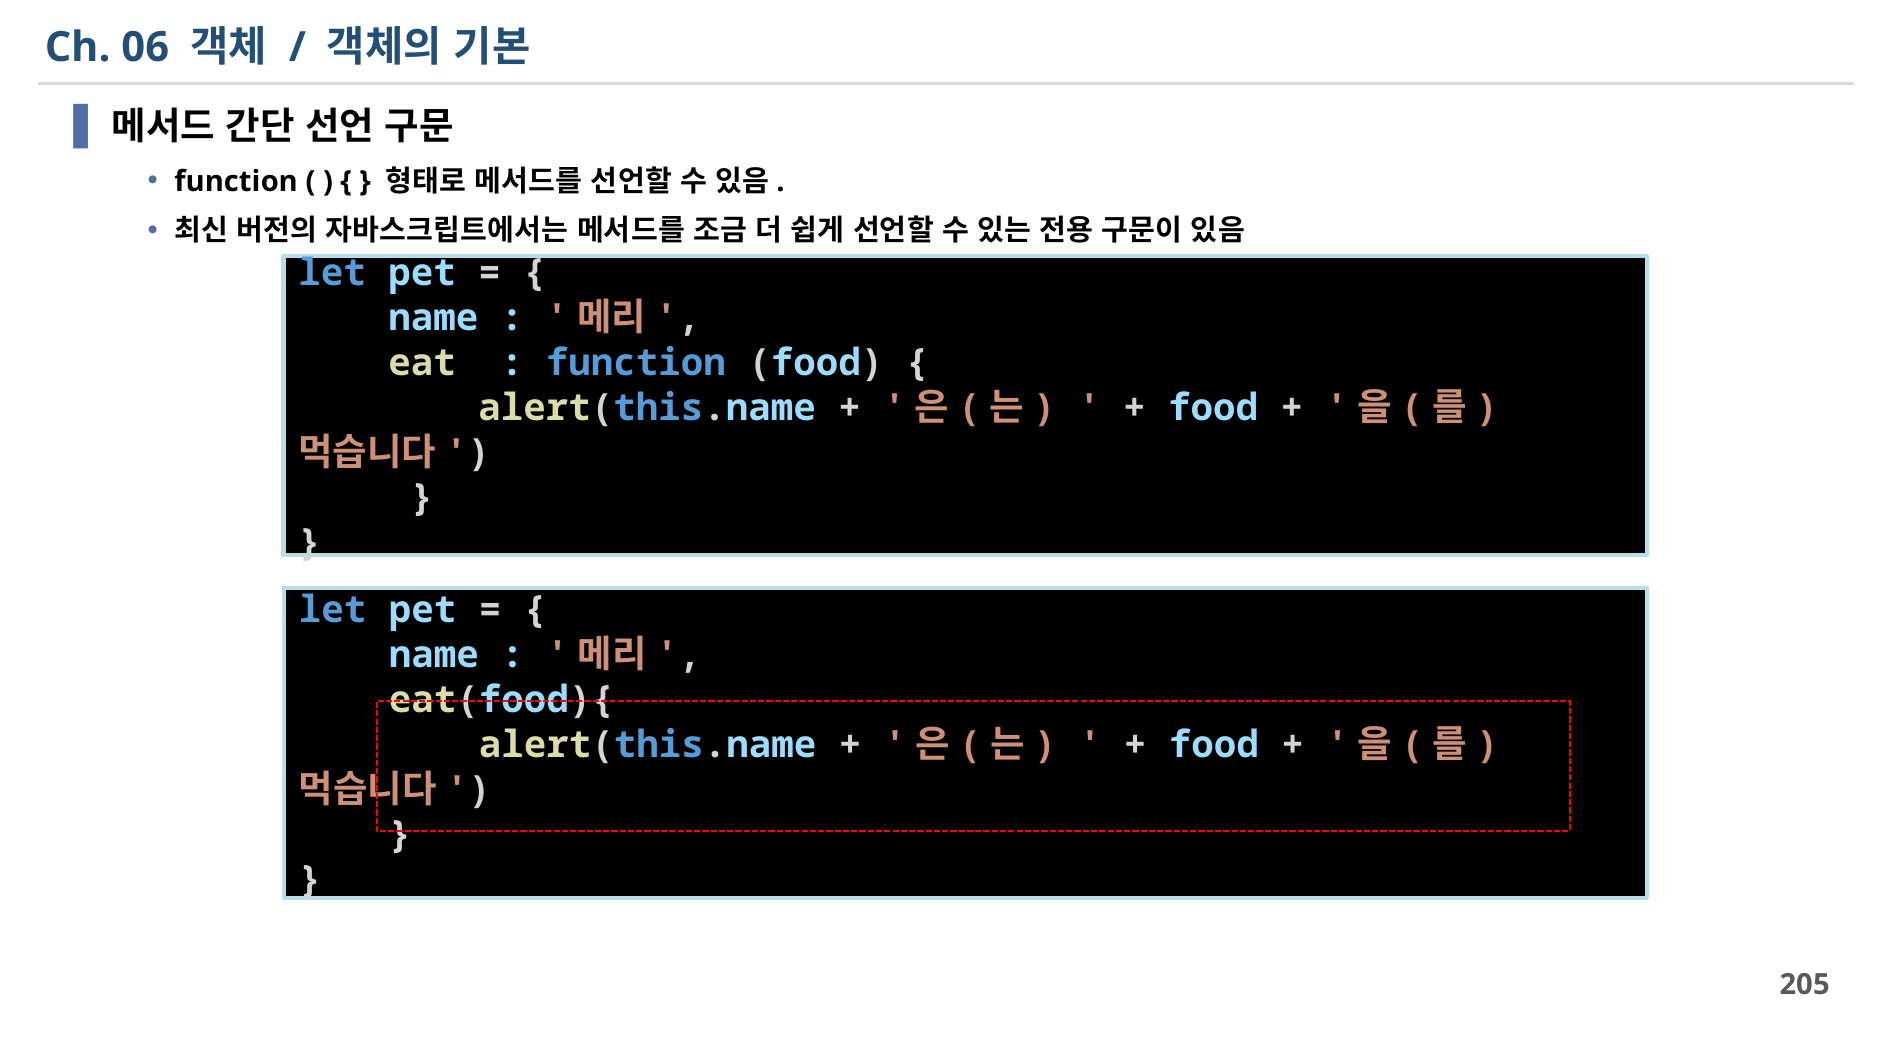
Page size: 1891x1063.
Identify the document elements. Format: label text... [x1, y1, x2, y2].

text_box let pet = { name : '메리', eat : function (food) { alert(this.name + '은(는) ' + food + '을(를) 먹습니다') } } [281, 254, 1649, 557]
slide_number 205 [1703, 956, 1845, 1014]
title Ch. 06 객체 / 객체의 기본 [29, 11, 1809, 78]
list 메서드 간단 선언 구문 function ( ) { } 형태로 메서드를 선언할 수 있음. 최신 버전의 자바스크립트에서는 메서드를 조금 더 쉽게 선언할 수 있는 전용 구문이 있음 [43, 94, 1845, 382]
text_box [374, 699, 1572, 833]
text_box let pet = { name : '메리', eat(food){ alert(this.name + '은(는) ' + food + '을(를) 먹습니다') } } [282, 586, 1649, 900]
